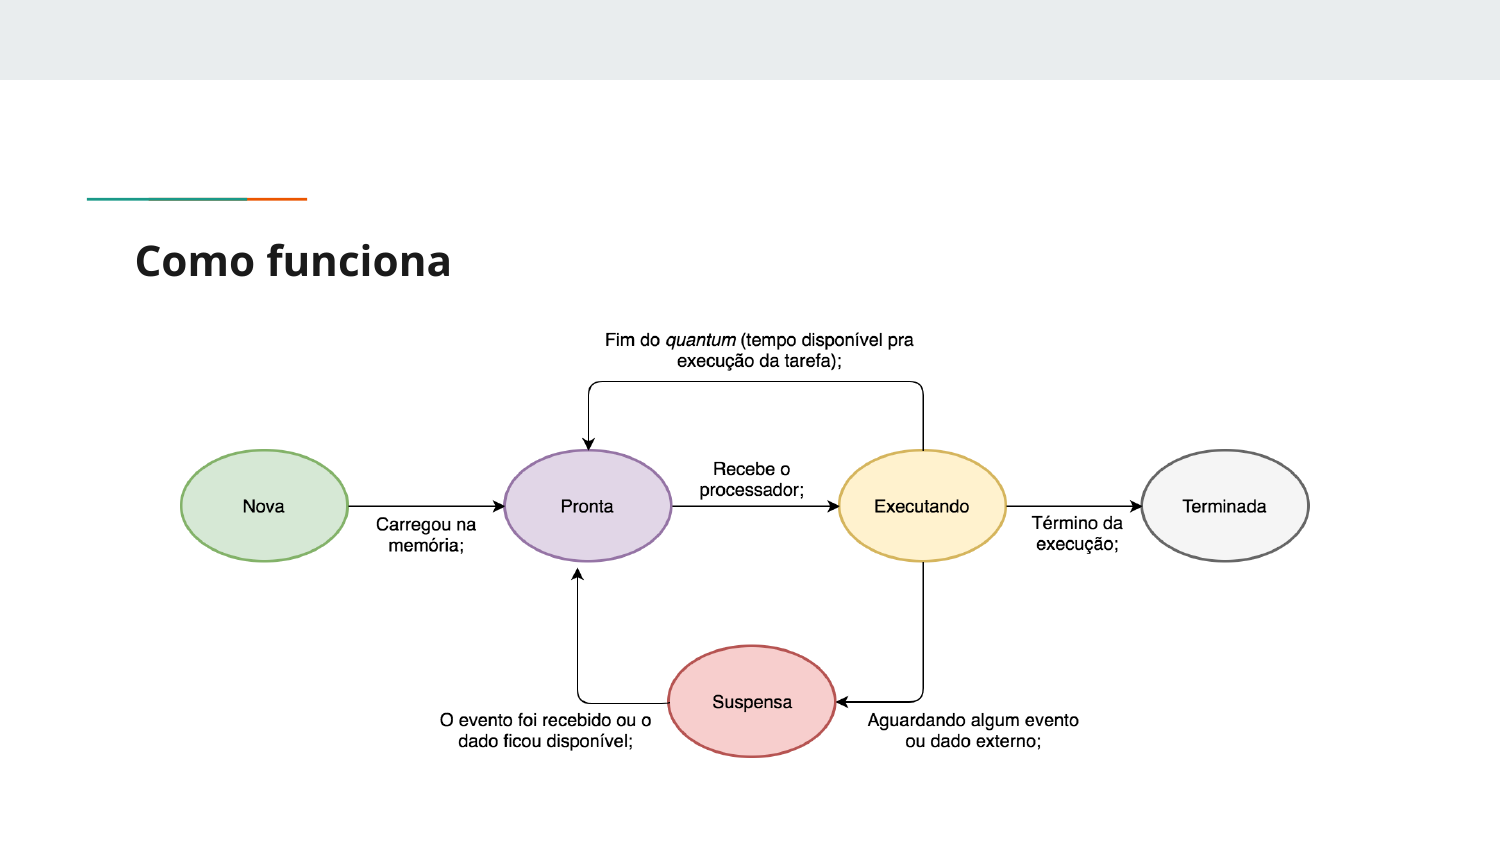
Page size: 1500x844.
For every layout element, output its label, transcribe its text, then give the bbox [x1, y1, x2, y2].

title Como funciona [119, 216, 1381, 305]
picture [171, 303, 1329, 794]
